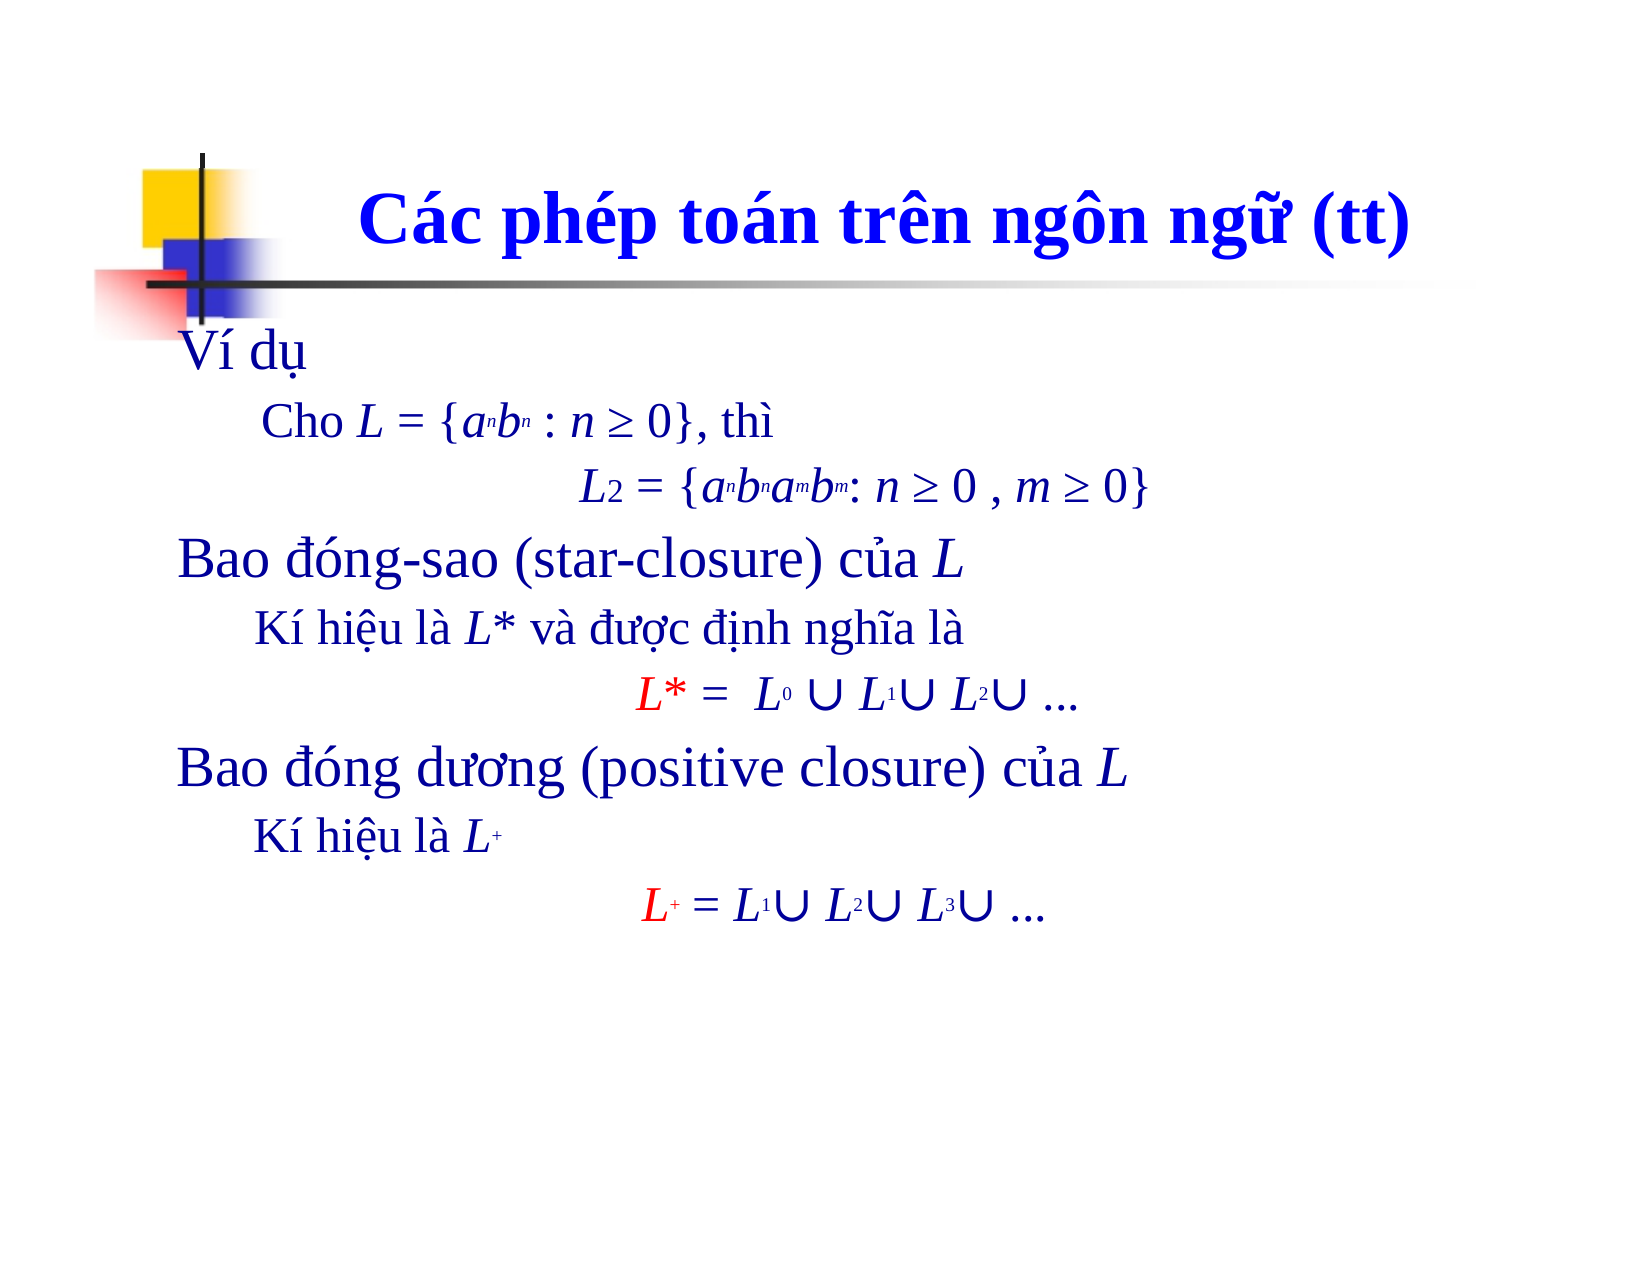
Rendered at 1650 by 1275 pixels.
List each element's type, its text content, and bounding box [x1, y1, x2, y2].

text_box L+ = L1∪ L2∪ L3∪ ... [641, 870, 1048, 939]
text_box Cho L = {anbn : n ≥ 0}, thì [261, 387, 775, 456]
text_box Bao đóng-sao (star-closure) của L [177, 525, 967, 597]
text_box Kí hiệu là L* và được định nghĩa là [254, 599, 965, 662]
text_box L* = L0 ∪ L1∪ L2∪ ... [636, 660, 1081, 729]
text_box Kí hiệu là L+ [253, 808, 503, 870]
picture [93, 168, 1501, 342]
text_box Ví dụ [177, 350, 309, 389]
text_box Bao đóng dương (positive closure) của L [176, 733, 1130, 806]
text_box L2 = {anbnambm: n ≥ 0 , m ≥ 0} [579, 452, 1153, 520]
